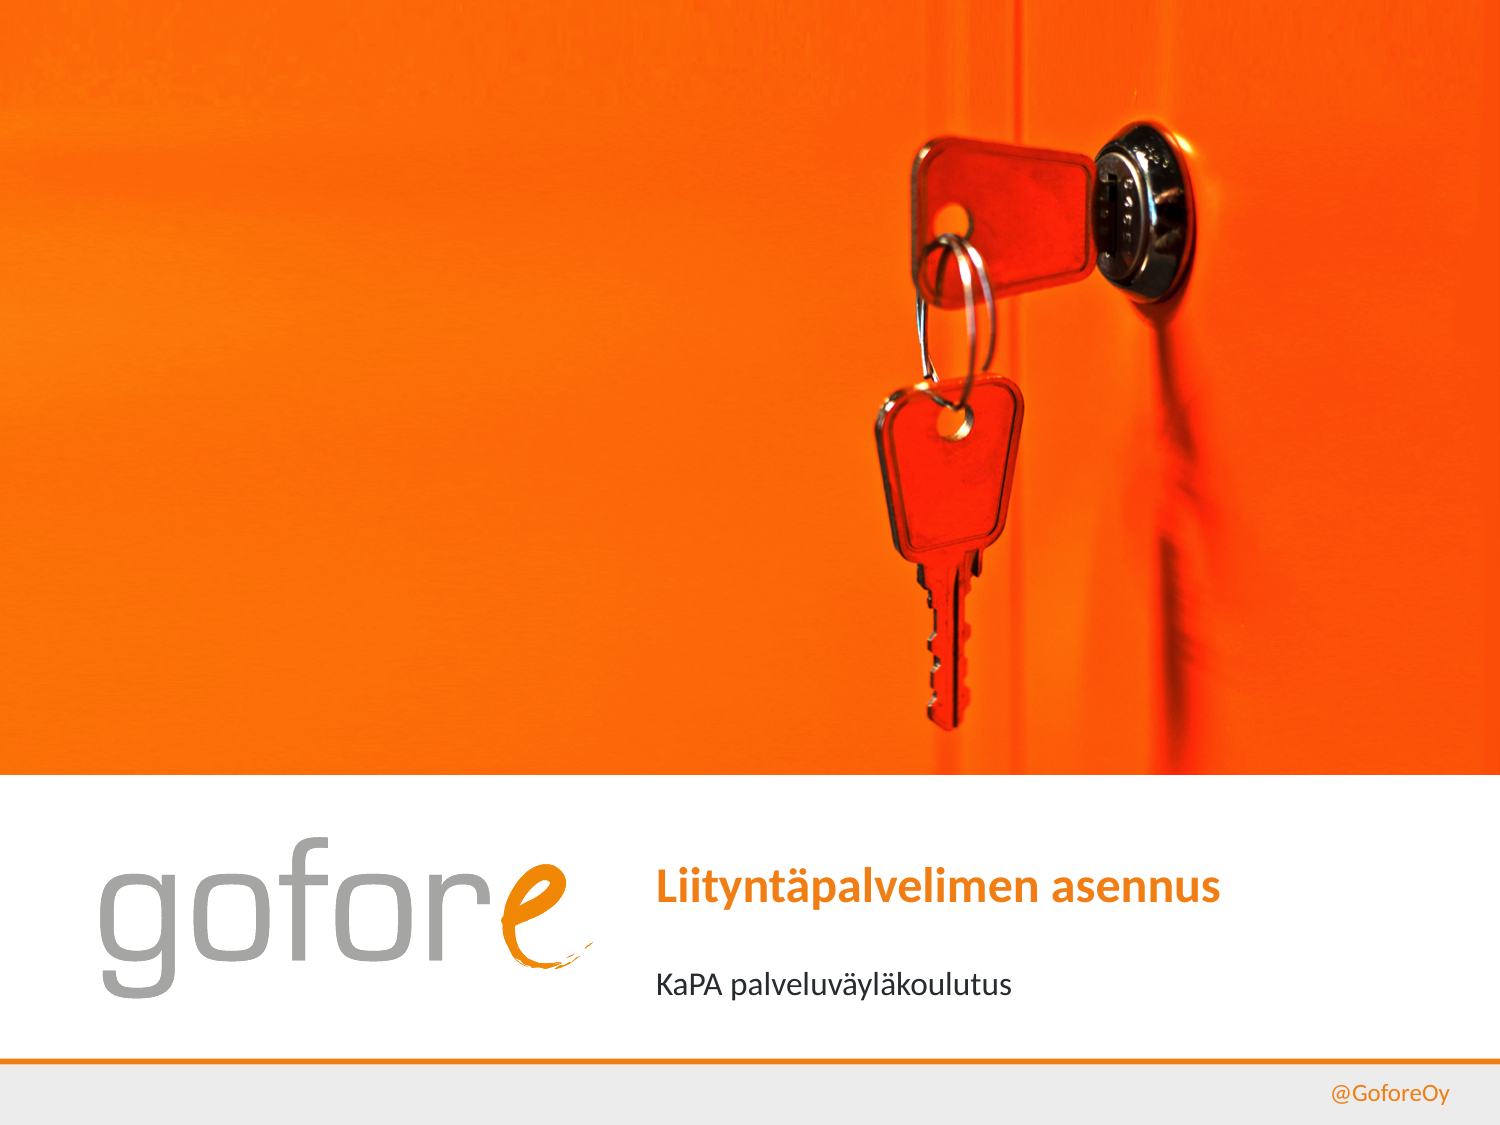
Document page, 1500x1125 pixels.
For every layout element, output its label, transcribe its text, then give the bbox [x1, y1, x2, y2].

footer @GoforeOy [738, 1058, 1471, 1125]
picture [0, 0, 1500, 775]
title Liityntäpalvelimen asennus [643, 837, 1424, 929]
subtitle KaPA palveluväyläkoulutus [643, 955, 1424, 1035]
